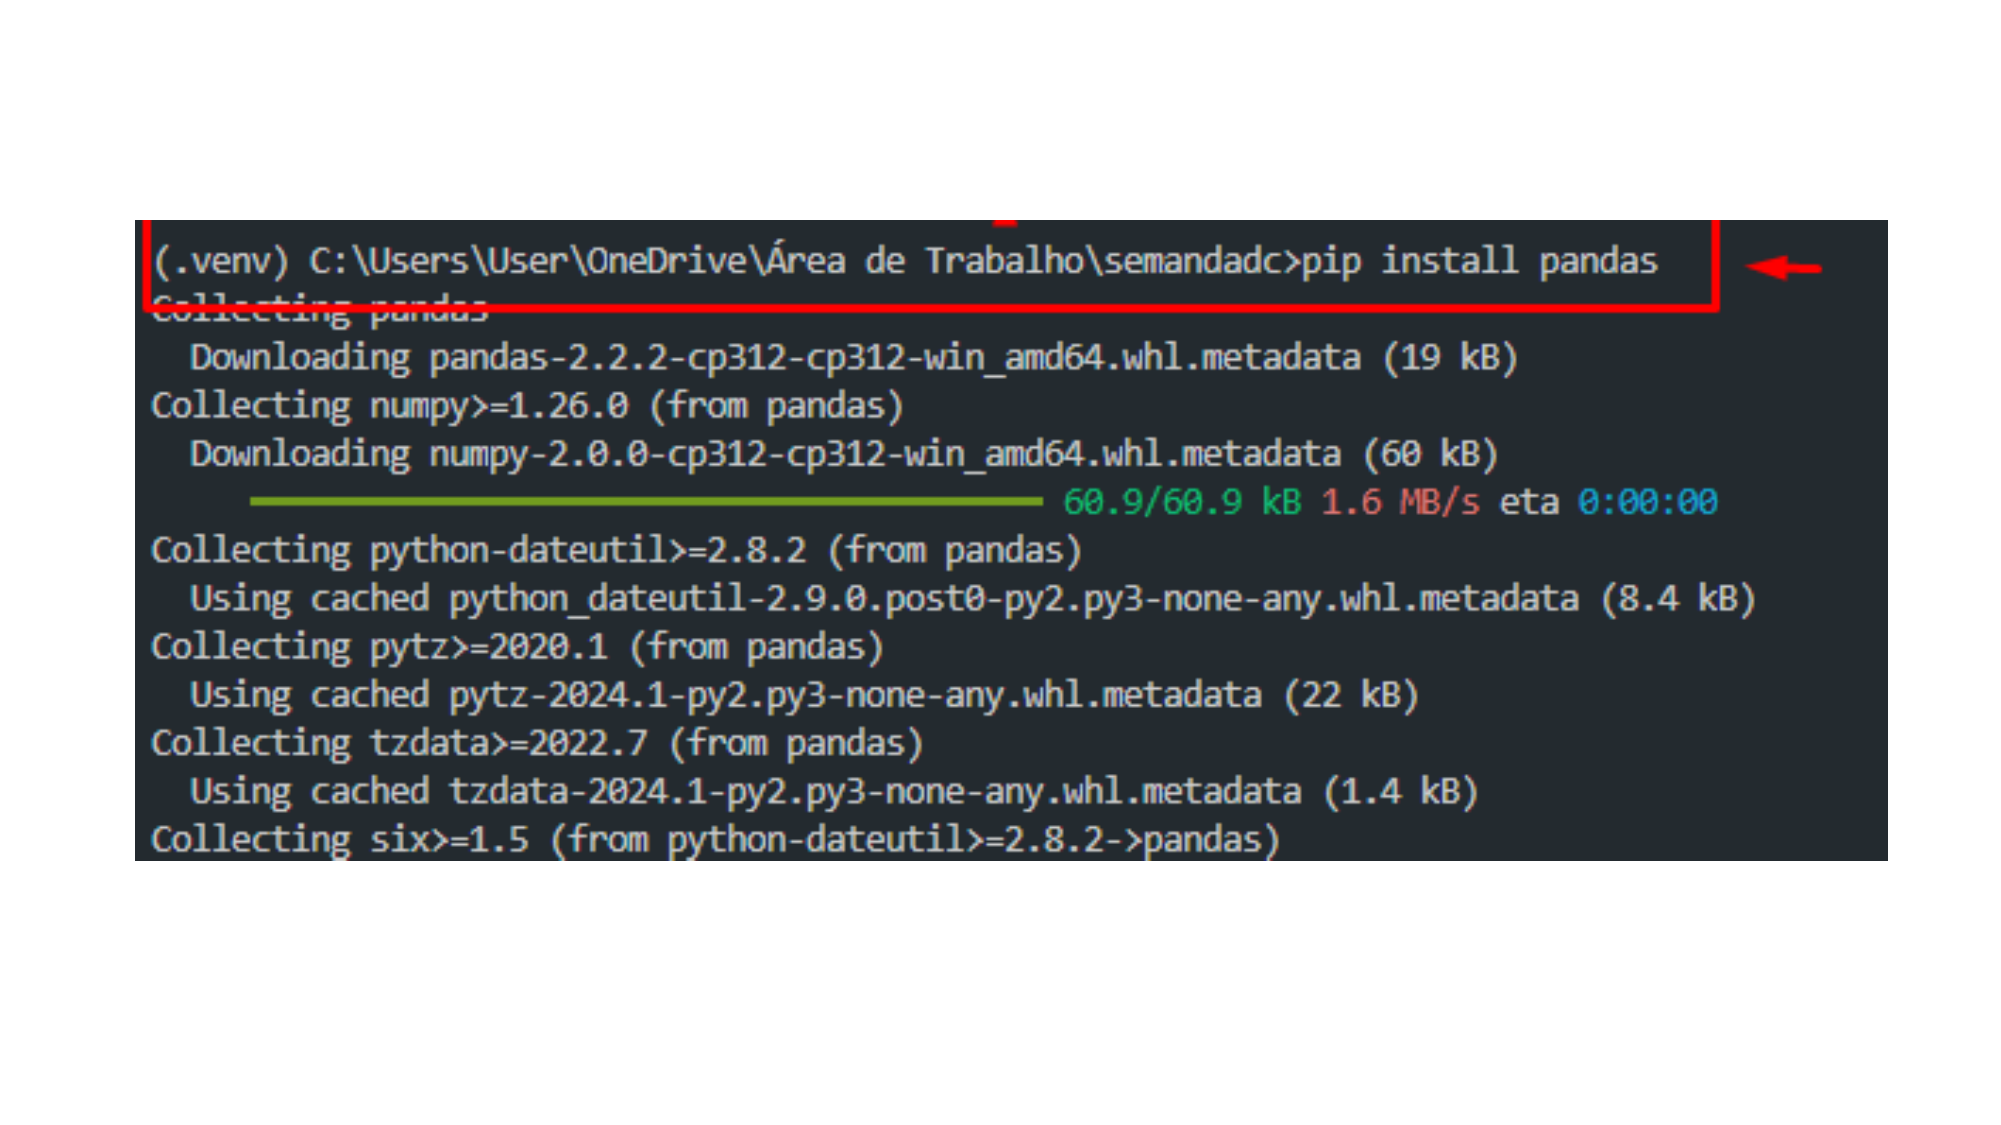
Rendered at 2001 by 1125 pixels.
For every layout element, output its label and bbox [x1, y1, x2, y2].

picture [135, 220, 1888, 861]
